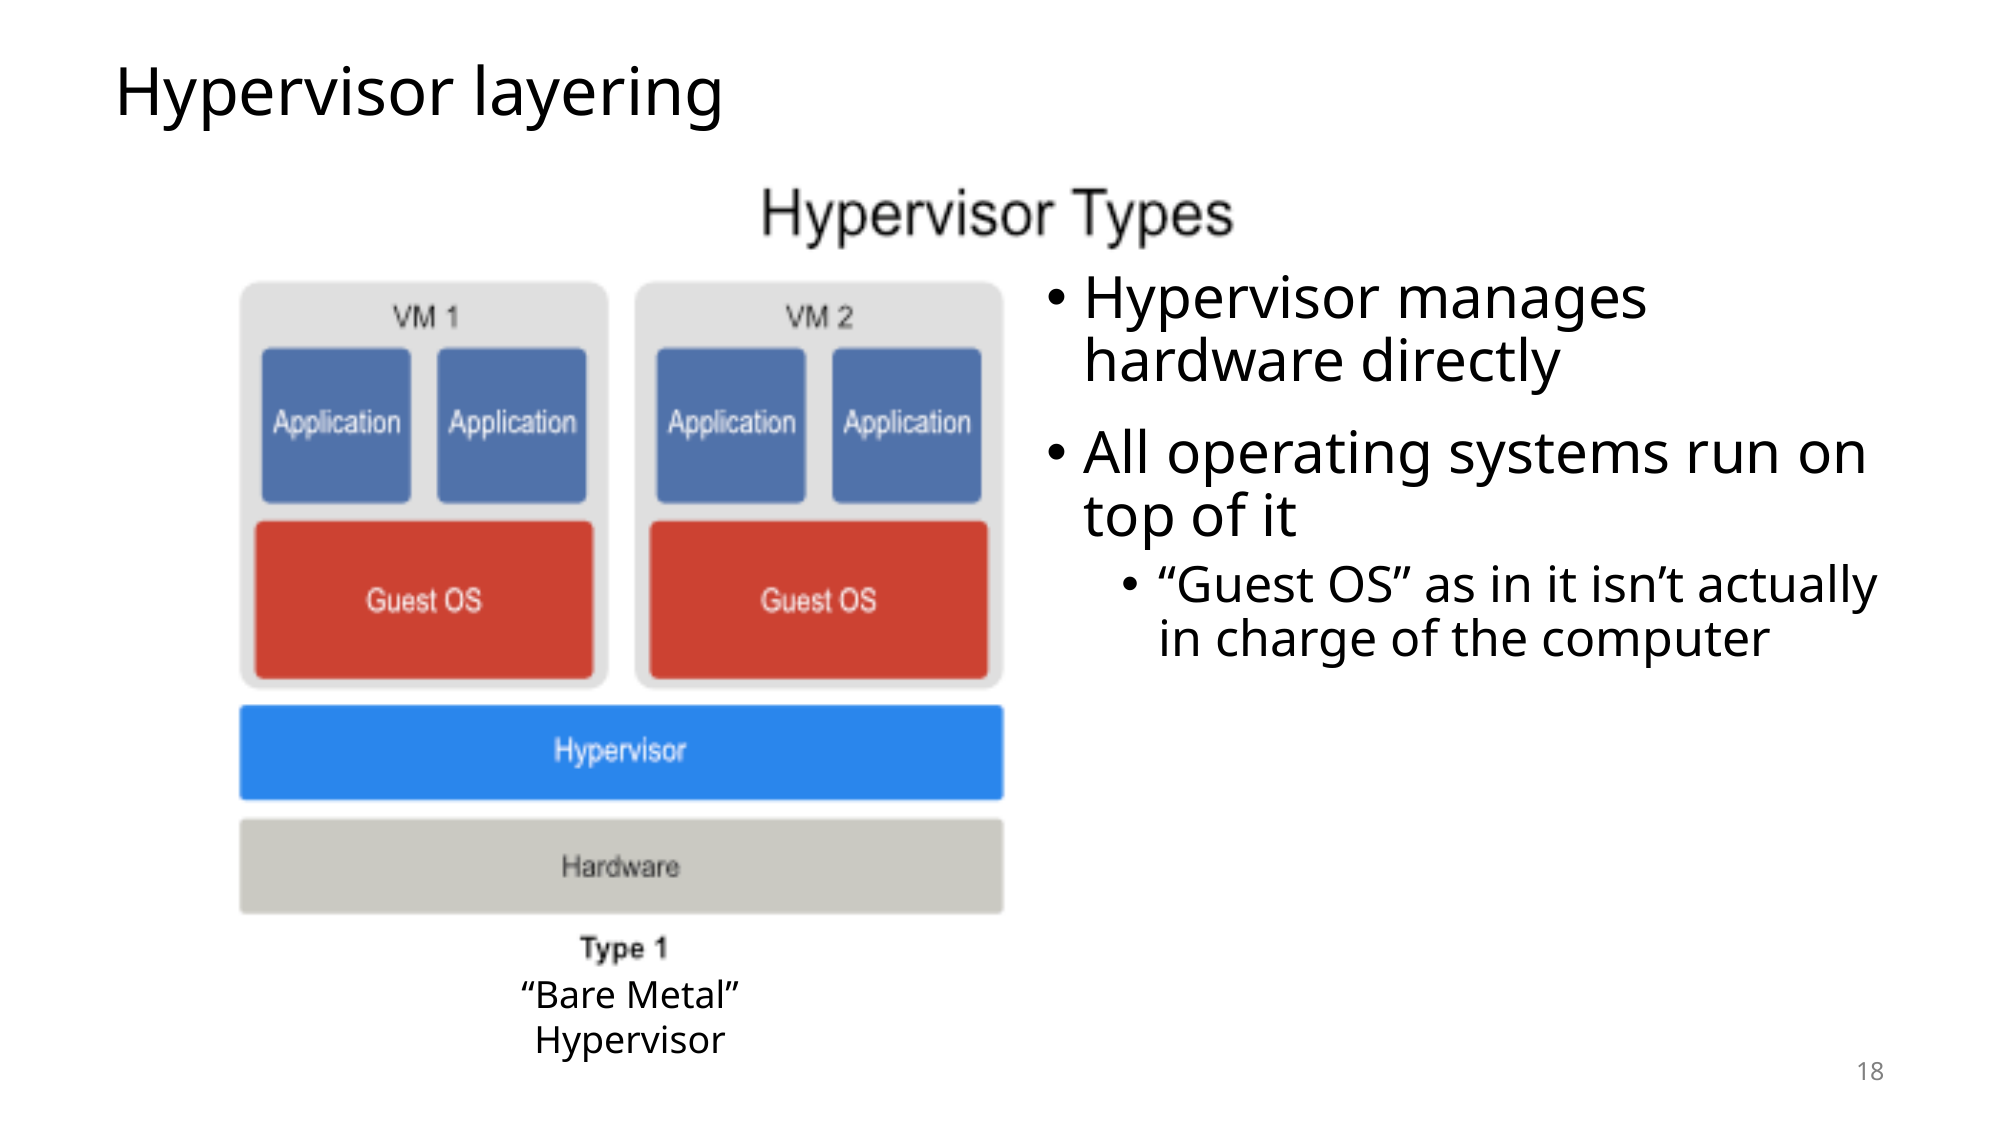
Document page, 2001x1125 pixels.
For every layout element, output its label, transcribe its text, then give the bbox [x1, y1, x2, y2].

text_box “Bare Metal” Hypervisor [406, 987, 855, 1069]
slide_number 18 [1749, 1042, 1900, 1103]
list Hypervisor manages hardware directly All operating systems run on top of it “Guest OS” as in it isn’t actually in charge of the computer [1031, 260, 1900, 1025]
picture [140, 161, 1859, 987]
title Hypervisor layering [99, 37, 1900, 150]
